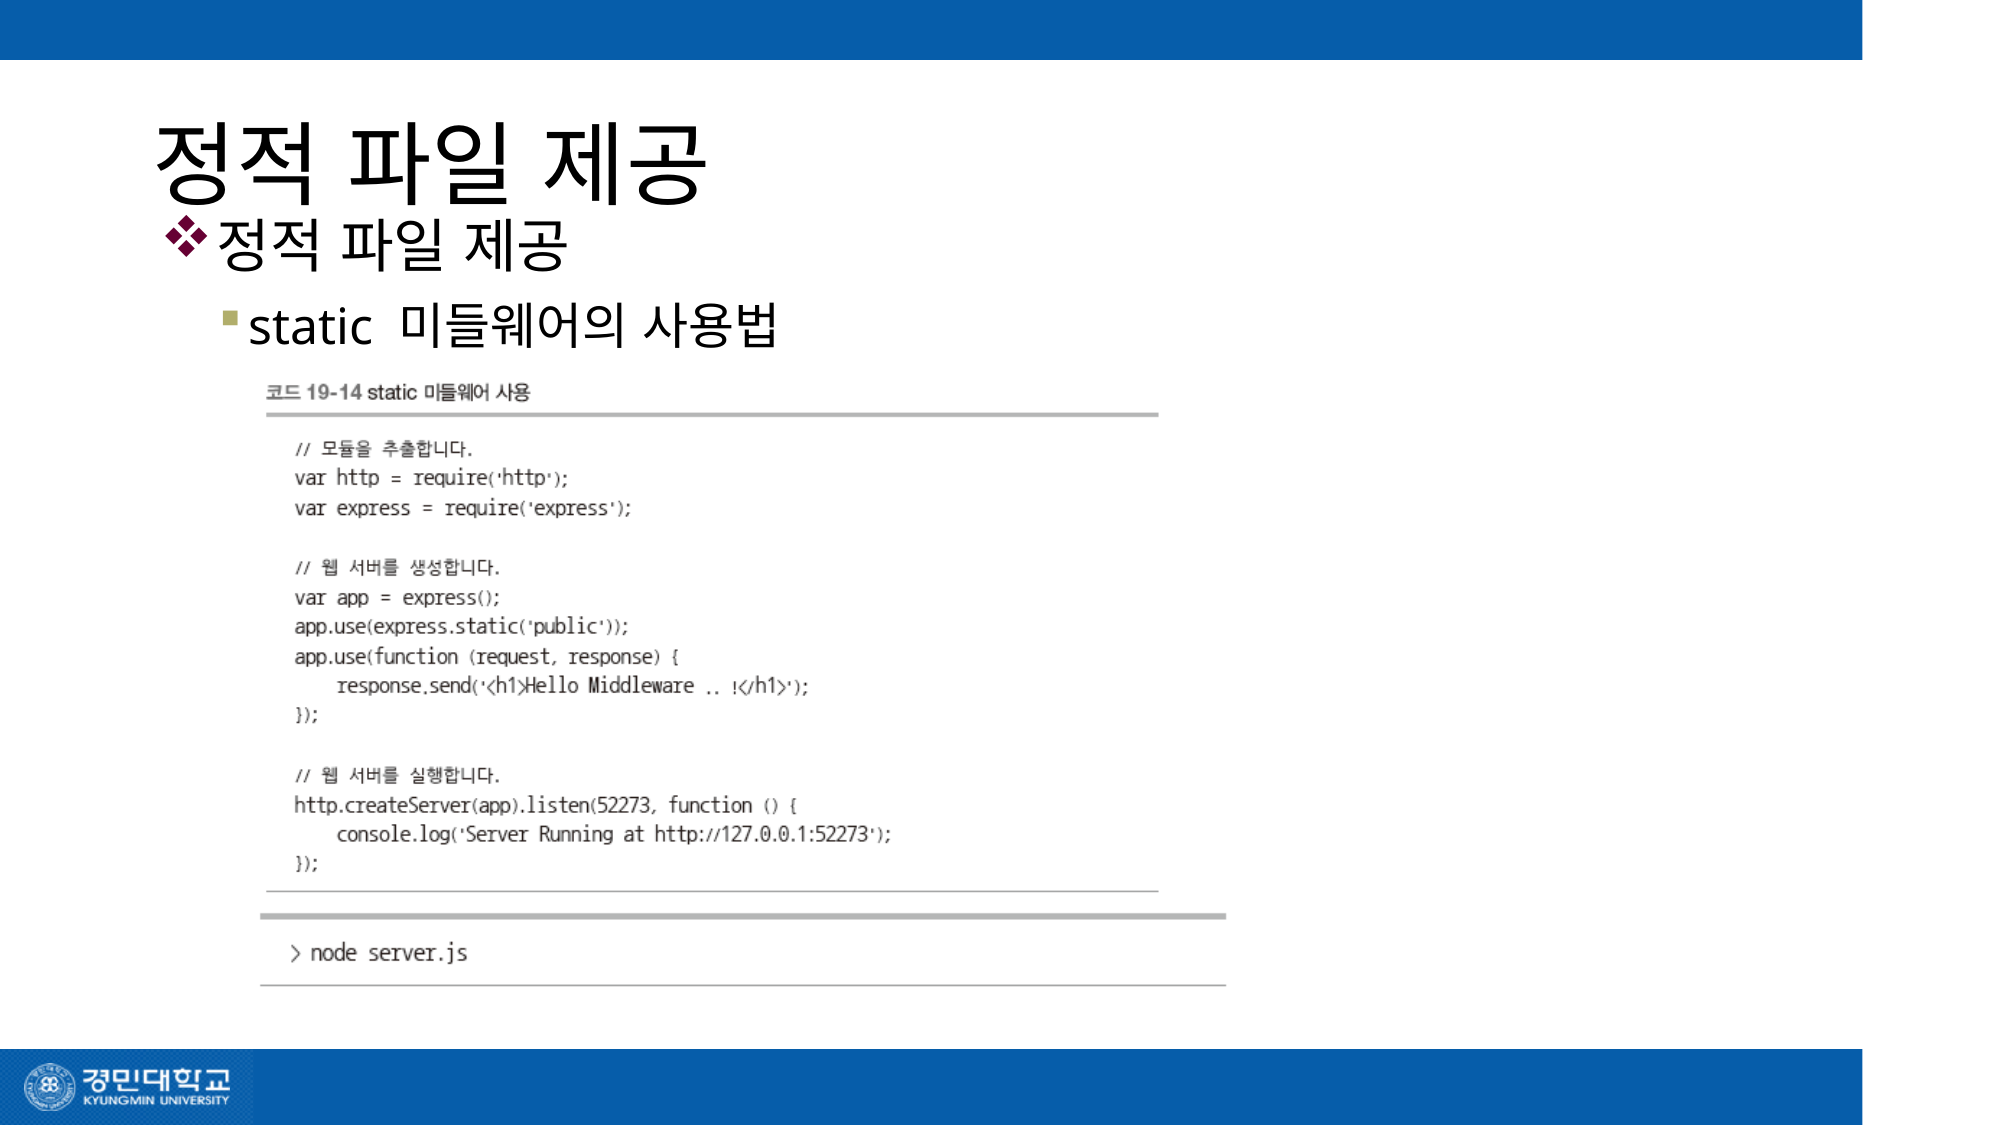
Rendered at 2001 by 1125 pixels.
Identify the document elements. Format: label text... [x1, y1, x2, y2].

picture [237, 371, 1242, 996]
list 정적 파일 제공 static 미들웨어의 사용법 [145, 278, 1571, 1125]
title 정적 파일 제공 [137, 59, 1863, 278]
picture [0, 1049, 145, 1125]
